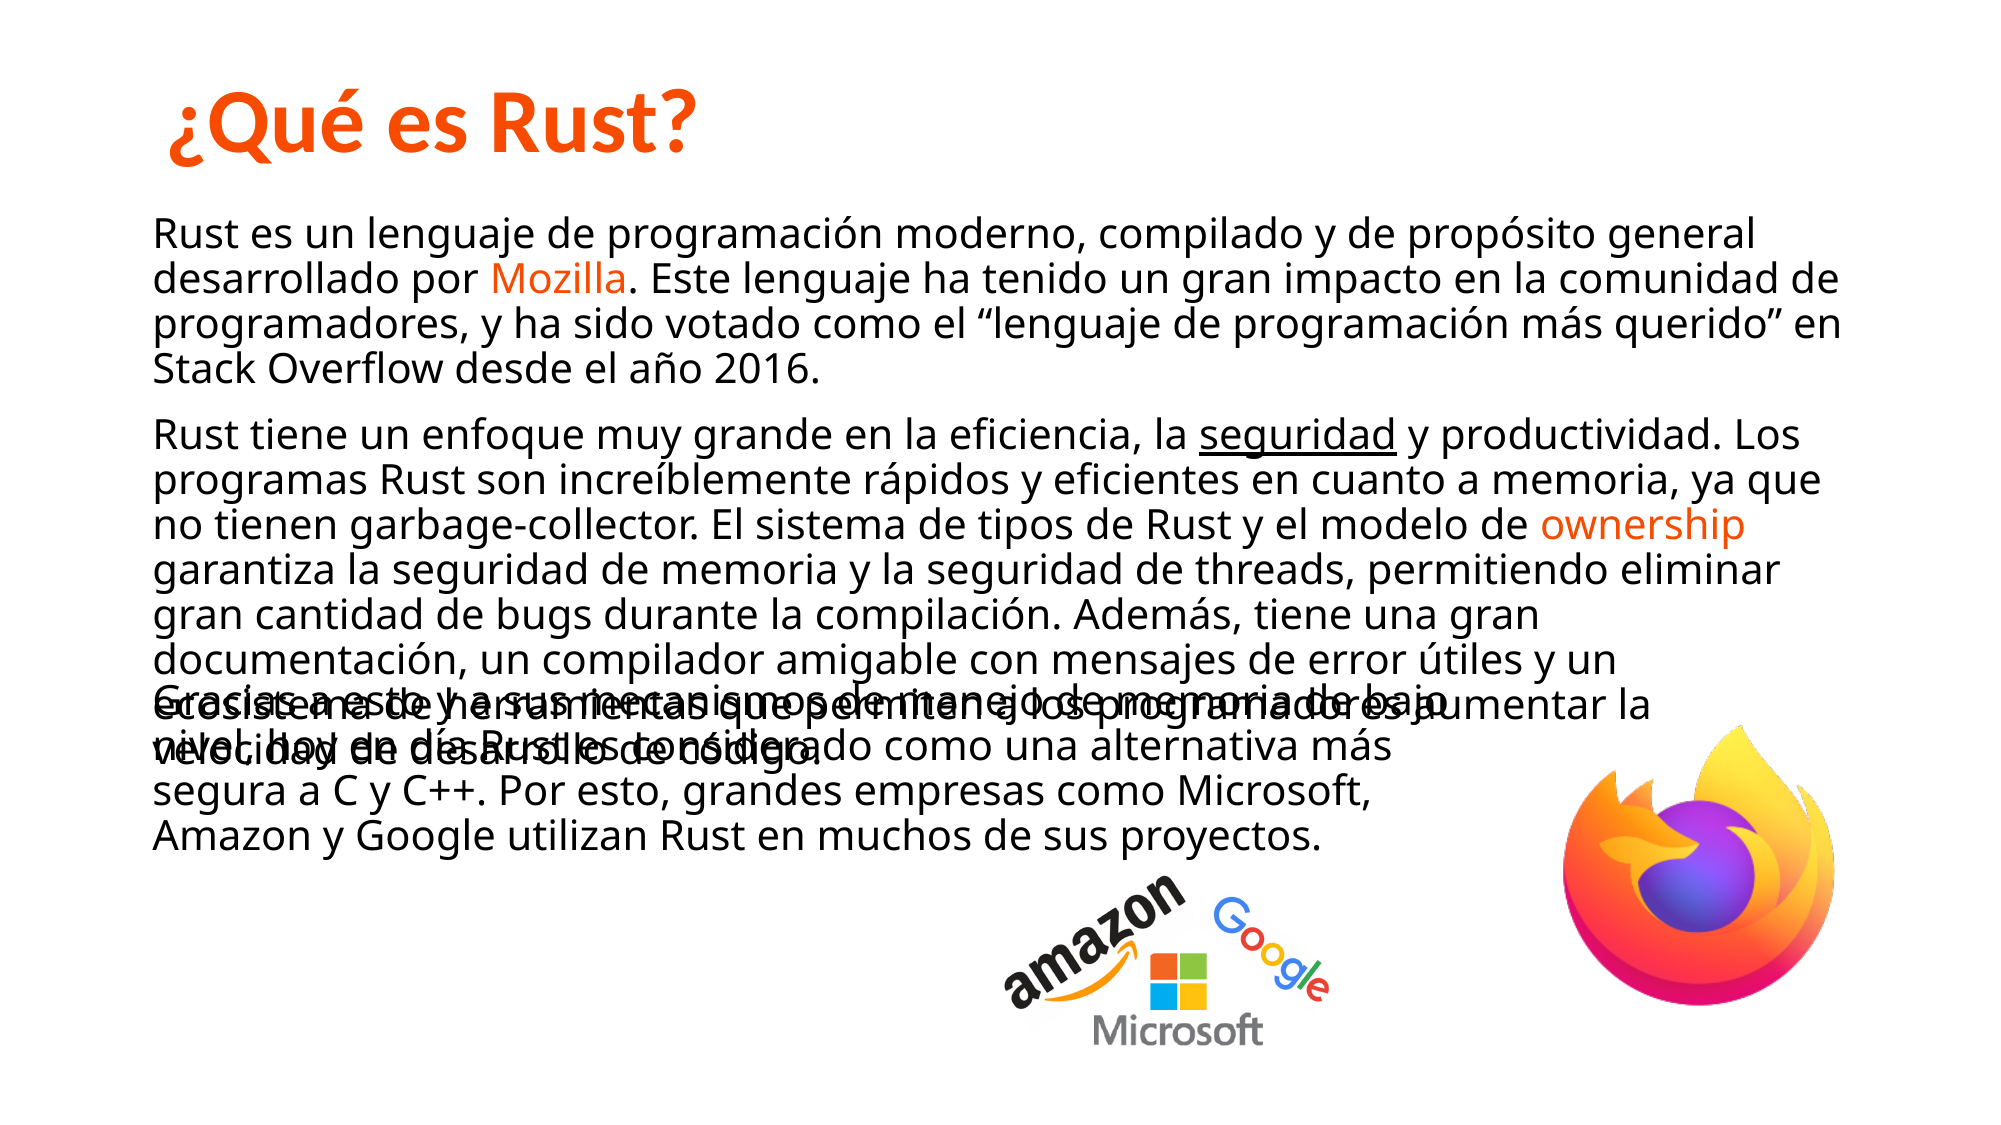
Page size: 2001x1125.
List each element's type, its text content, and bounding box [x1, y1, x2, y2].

picture [1561, 723, 1835, 1008]
text_box Gracias a esto y a sus mecanismos de manejo de memoria de bajo nivel, hoy en día Rust es considerado como una alternativa más segura a C y C++. Por esto, grandes empresas como Microsoft, Amazon y Google utilizan Rust en muchos de sus proyectos. [137, 671, 1543, 873]
picture [999, 873, 1342, 1094]
list Rust es un lenguaje de programación moderno, compilado y de propósito general desarrollado por Mozilla. Este lenguaje ha tenido un gran impacto en la comunidad de programadores, y ha sido votado como el “lenguaje de programación más querido” en Stack Overflow desde el año 2016. Rust tiene un enfoque muy grande en la eficiencia, la seguridad y productividad. Los programas Rust son increíblemente rápidos y eficientes en cuanto a memoria, ya que no tienen garbage-collector. El sistema de tipos de Rust y el modelo de ownership garantiza la seguridad de memoria y la seguridad de threads, permitiendo eliminar gran cantidad de bugs durante la compilación. Además, tiene una gran documentación, un compilador amigable con mensajes de error útiles y un ecosistema de herramientas que permiten a los programadores aumentar la velocidad de desarrollo de código. [137, 246, 1863, 653]
text_box ¿Qué es Rust? [0, 0, 2000, 246]
